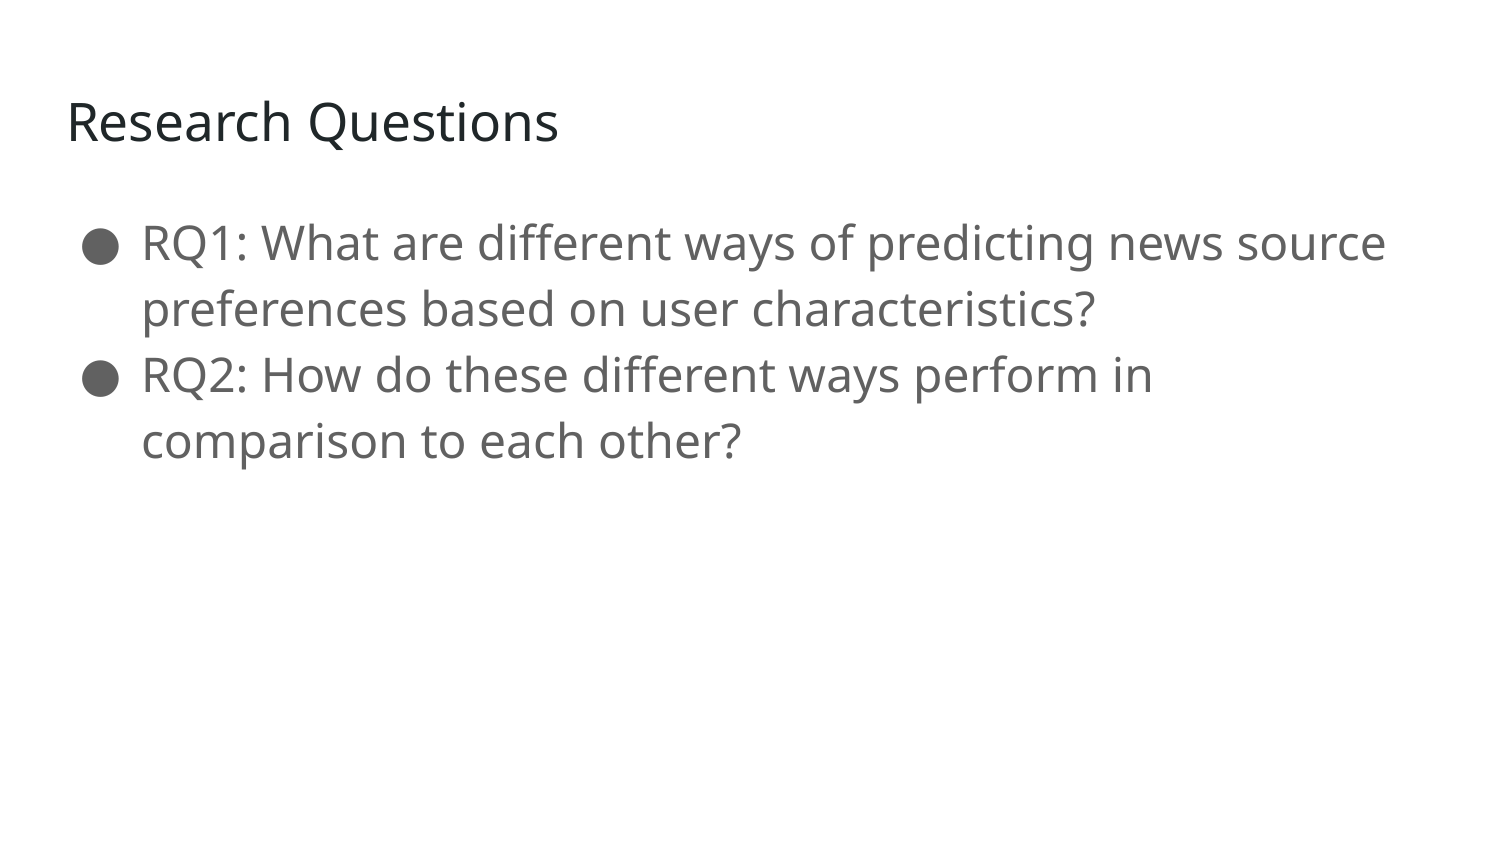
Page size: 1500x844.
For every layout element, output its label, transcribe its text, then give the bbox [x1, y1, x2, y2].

list RQ1: What are different ways of predicting news source preferences based on user characteristics? RQ2: How do these different ways perform in comparison to each other? [51, 189, 1416, 750]
title Research Questions [51, 72, 1449, 167]
